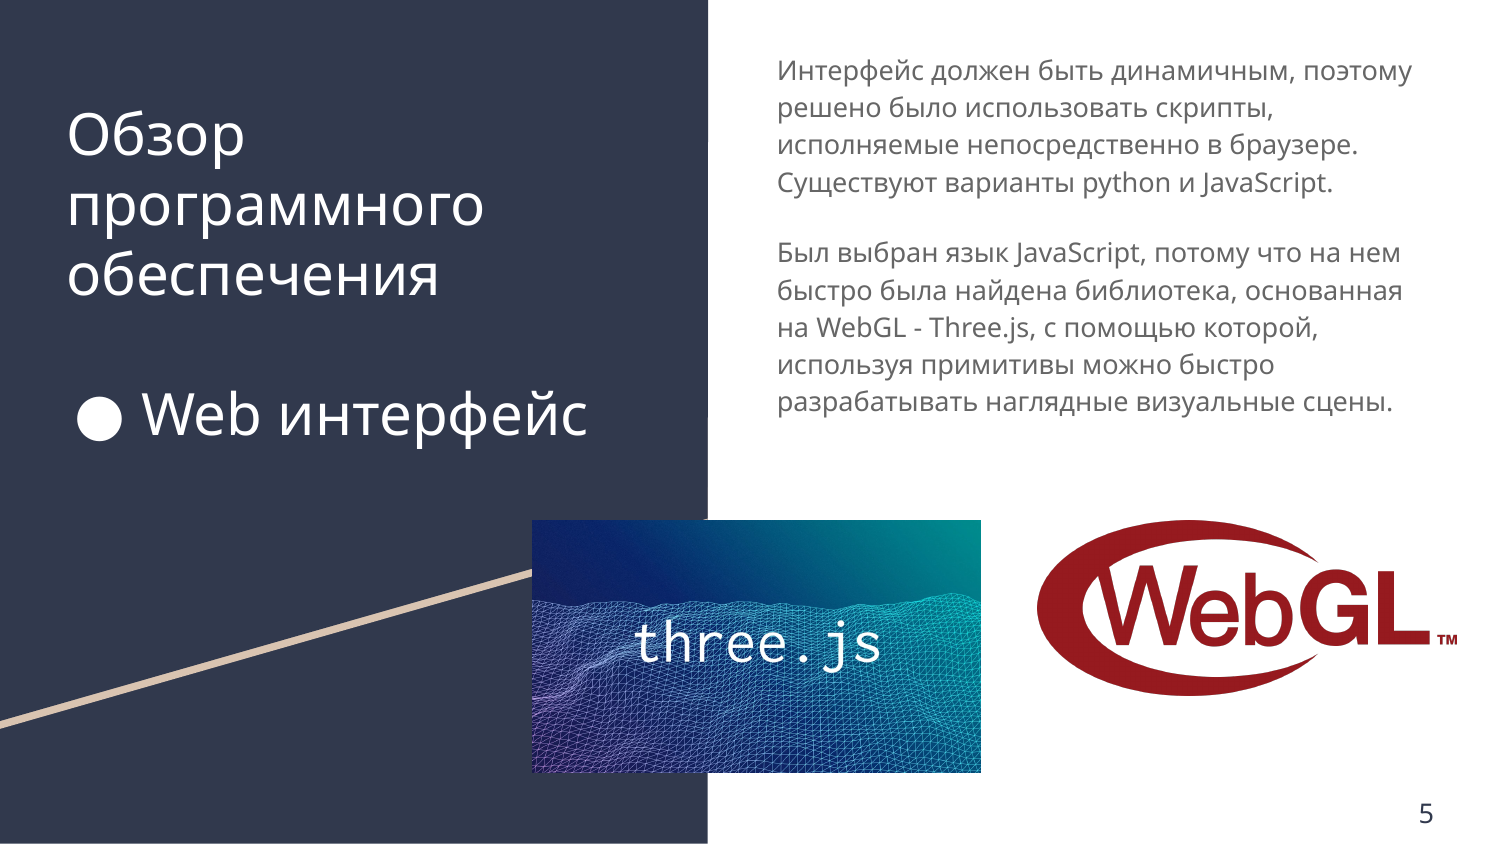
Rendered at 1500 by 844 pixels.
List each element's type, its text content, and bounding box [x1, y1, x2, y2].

picture [910, 710, 922, 714]
picture [922, 604, 933, 612]
title Обзор программного обеспечения Web интерфейс [51, 82, 660, 494]
picture [532, 520, 968, 773]
picture [968, 759, 973, 767]
picture [1037, 520, 1458, 697]
list Интерфейс должен быть динамичным, поэтому решено было использовать скрипты, исполняемые непосредственно в браузере. Существуют варианты python и JavaScript. Был выбран язык JavaScript, потому что на нем быстро была найдена библиотека, основанная на WebGL - Three.js, с помощью которой, используя примитивы можно быстро разрабатывать наглядные визуальные сцены. [761, 33, 1446, 706]
subtitle 5 [1129, 713, 1449, 844]
picture [833, 520, 981, 655]
